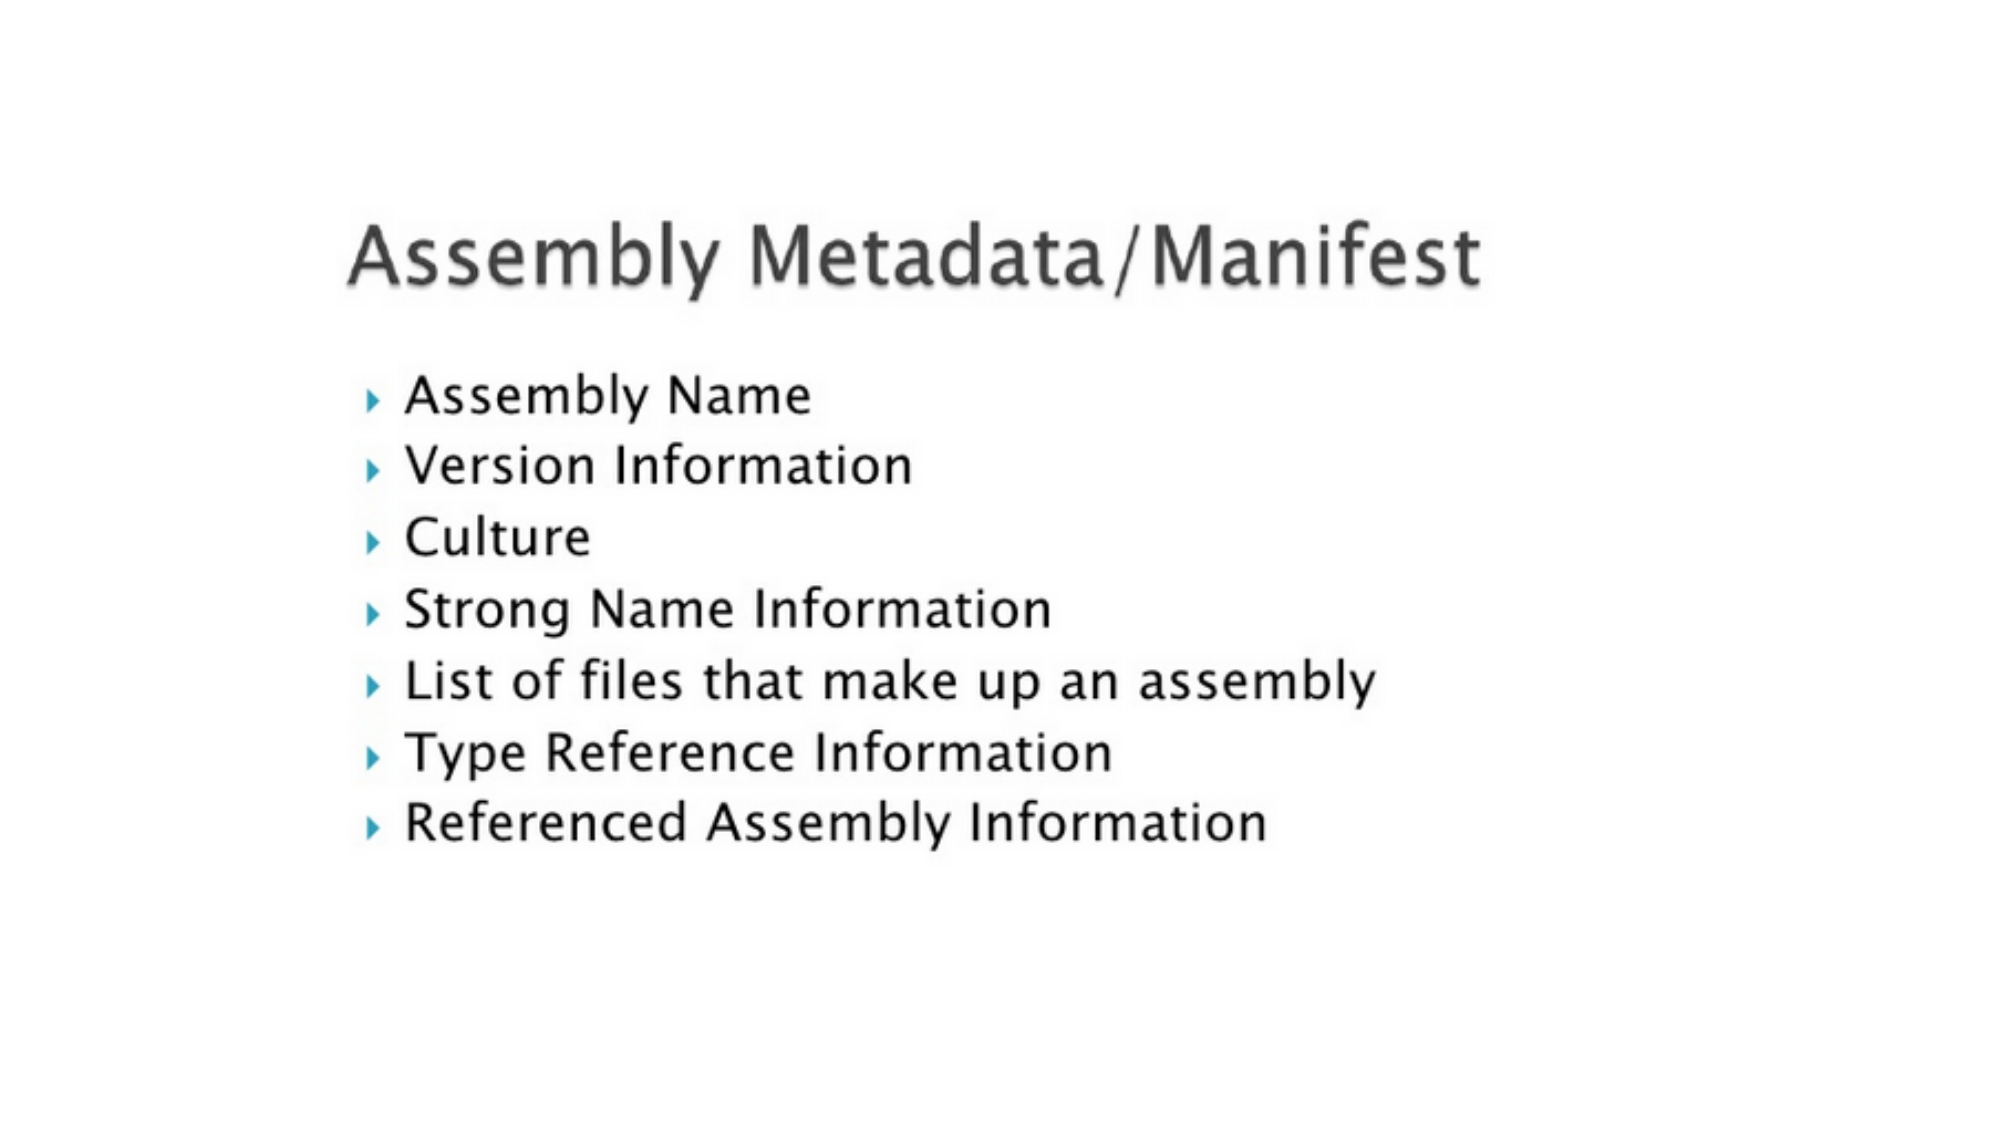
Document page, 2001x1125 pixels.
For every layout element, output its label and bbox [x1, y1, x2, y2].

picture [321, 199, 1552, 936]
